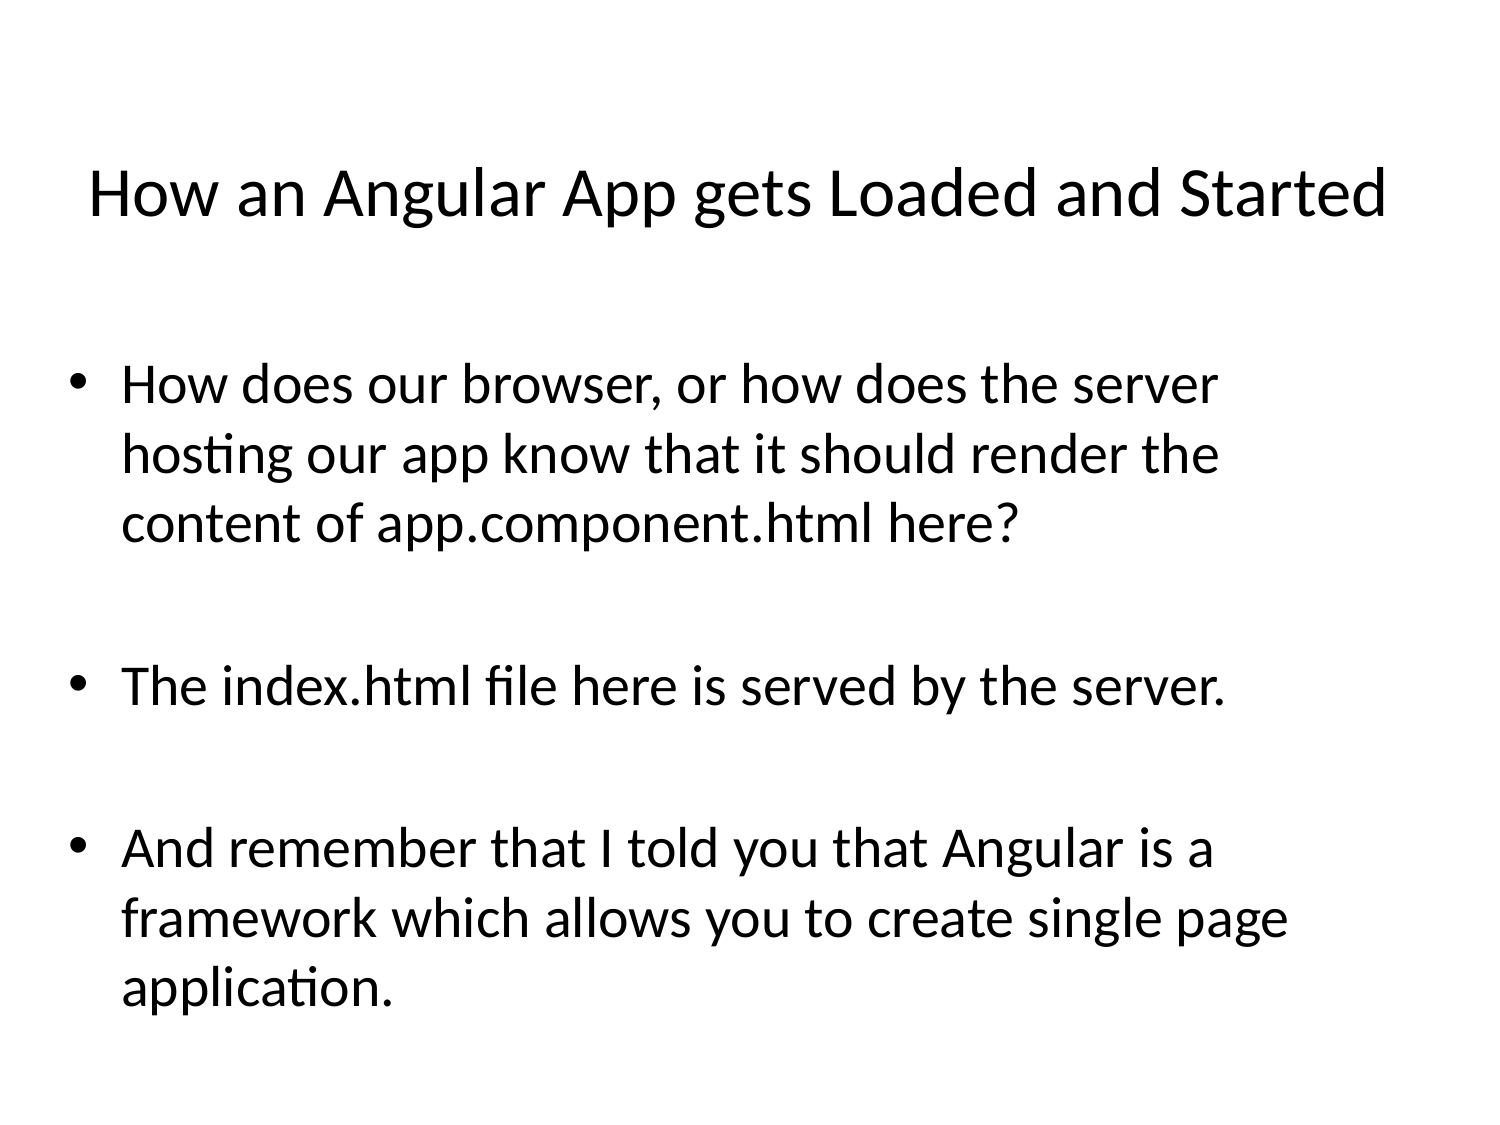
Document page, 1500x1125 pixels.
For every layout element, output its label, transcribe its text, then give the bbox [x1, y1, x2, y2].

list How does our browser, or how does the server hosting our app know that it should render the content of app.component.html here? The index.html file here is served by the server. And remember that I told you that Angular is a framework which allows you to create single page application. [53, 338, 1404, 1035]
title How an Angular App gets Loaded and Started [64, 137, 1415, 325]
